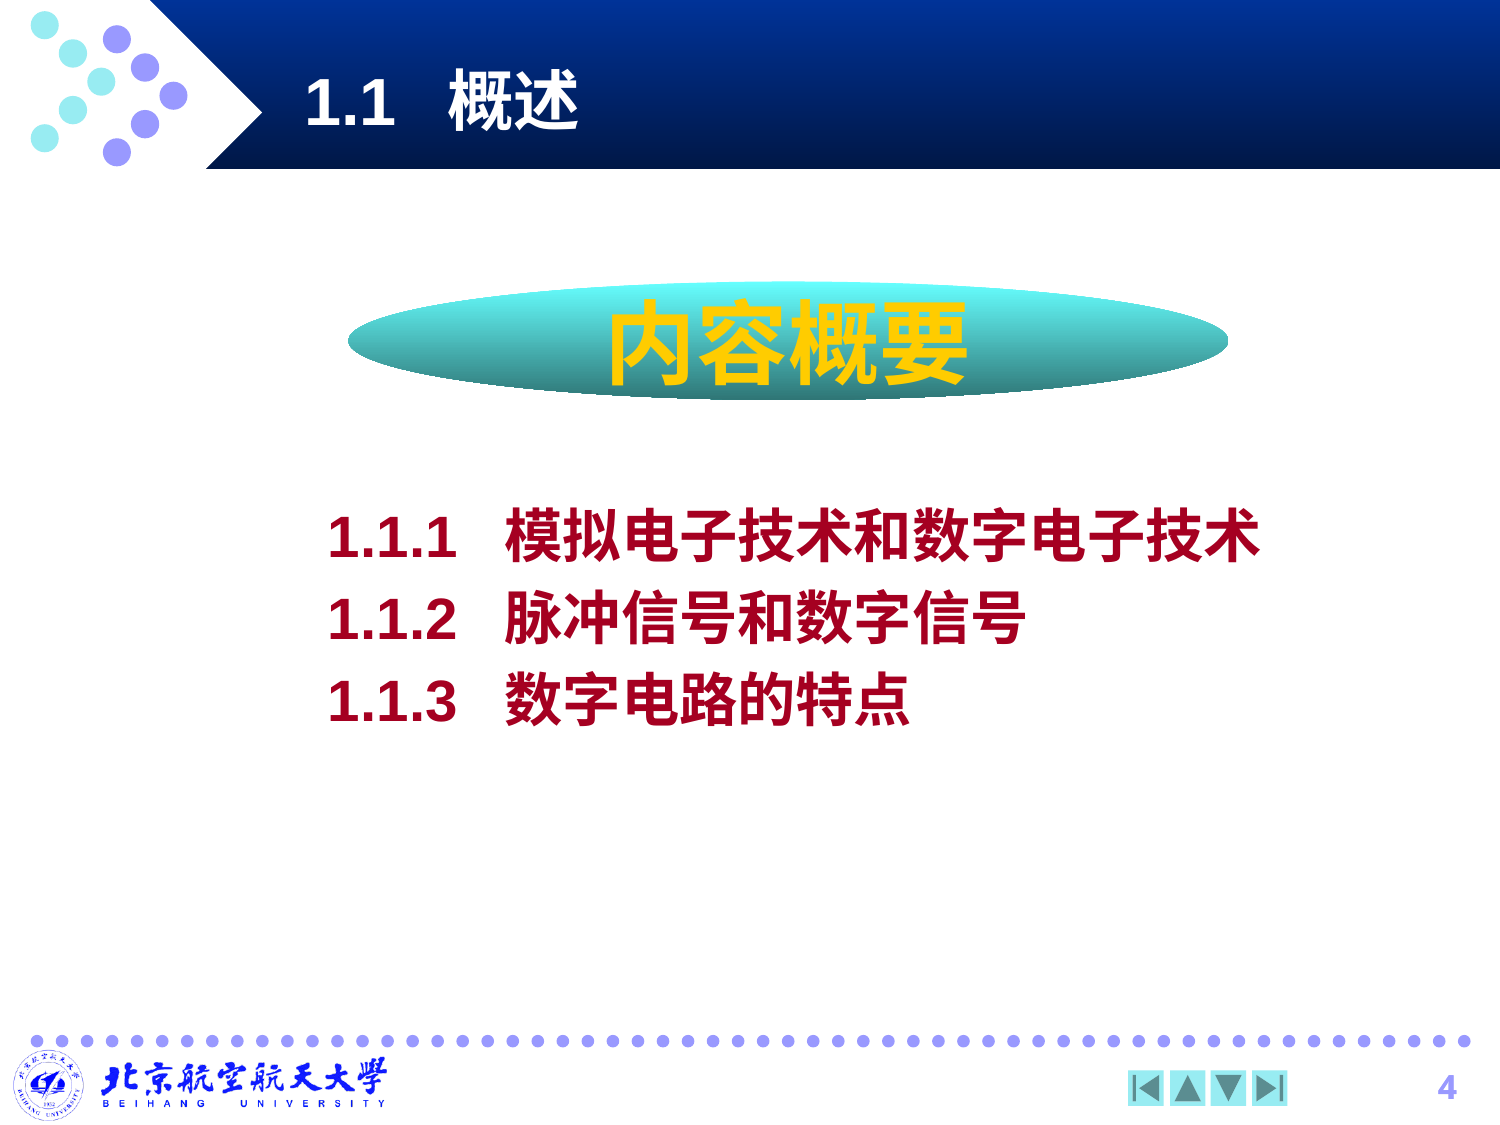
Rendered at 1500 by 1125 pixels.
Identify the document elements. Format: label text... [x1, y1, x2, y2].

text_box 内容概要 [348, 281, 1229, 400]
title 1.1 概述 [289, 48, 1045, 150]
text_box 4 [1328, 1058, 1472, 1109]
picture [13, 1047, 387, 1125]
list 1.1.1 模拟电子技术和数字电子技术 1.1.2 脉冲信号和数字信号 1.1.3 数字电路的特点 [312, 491, 1282, 832]
